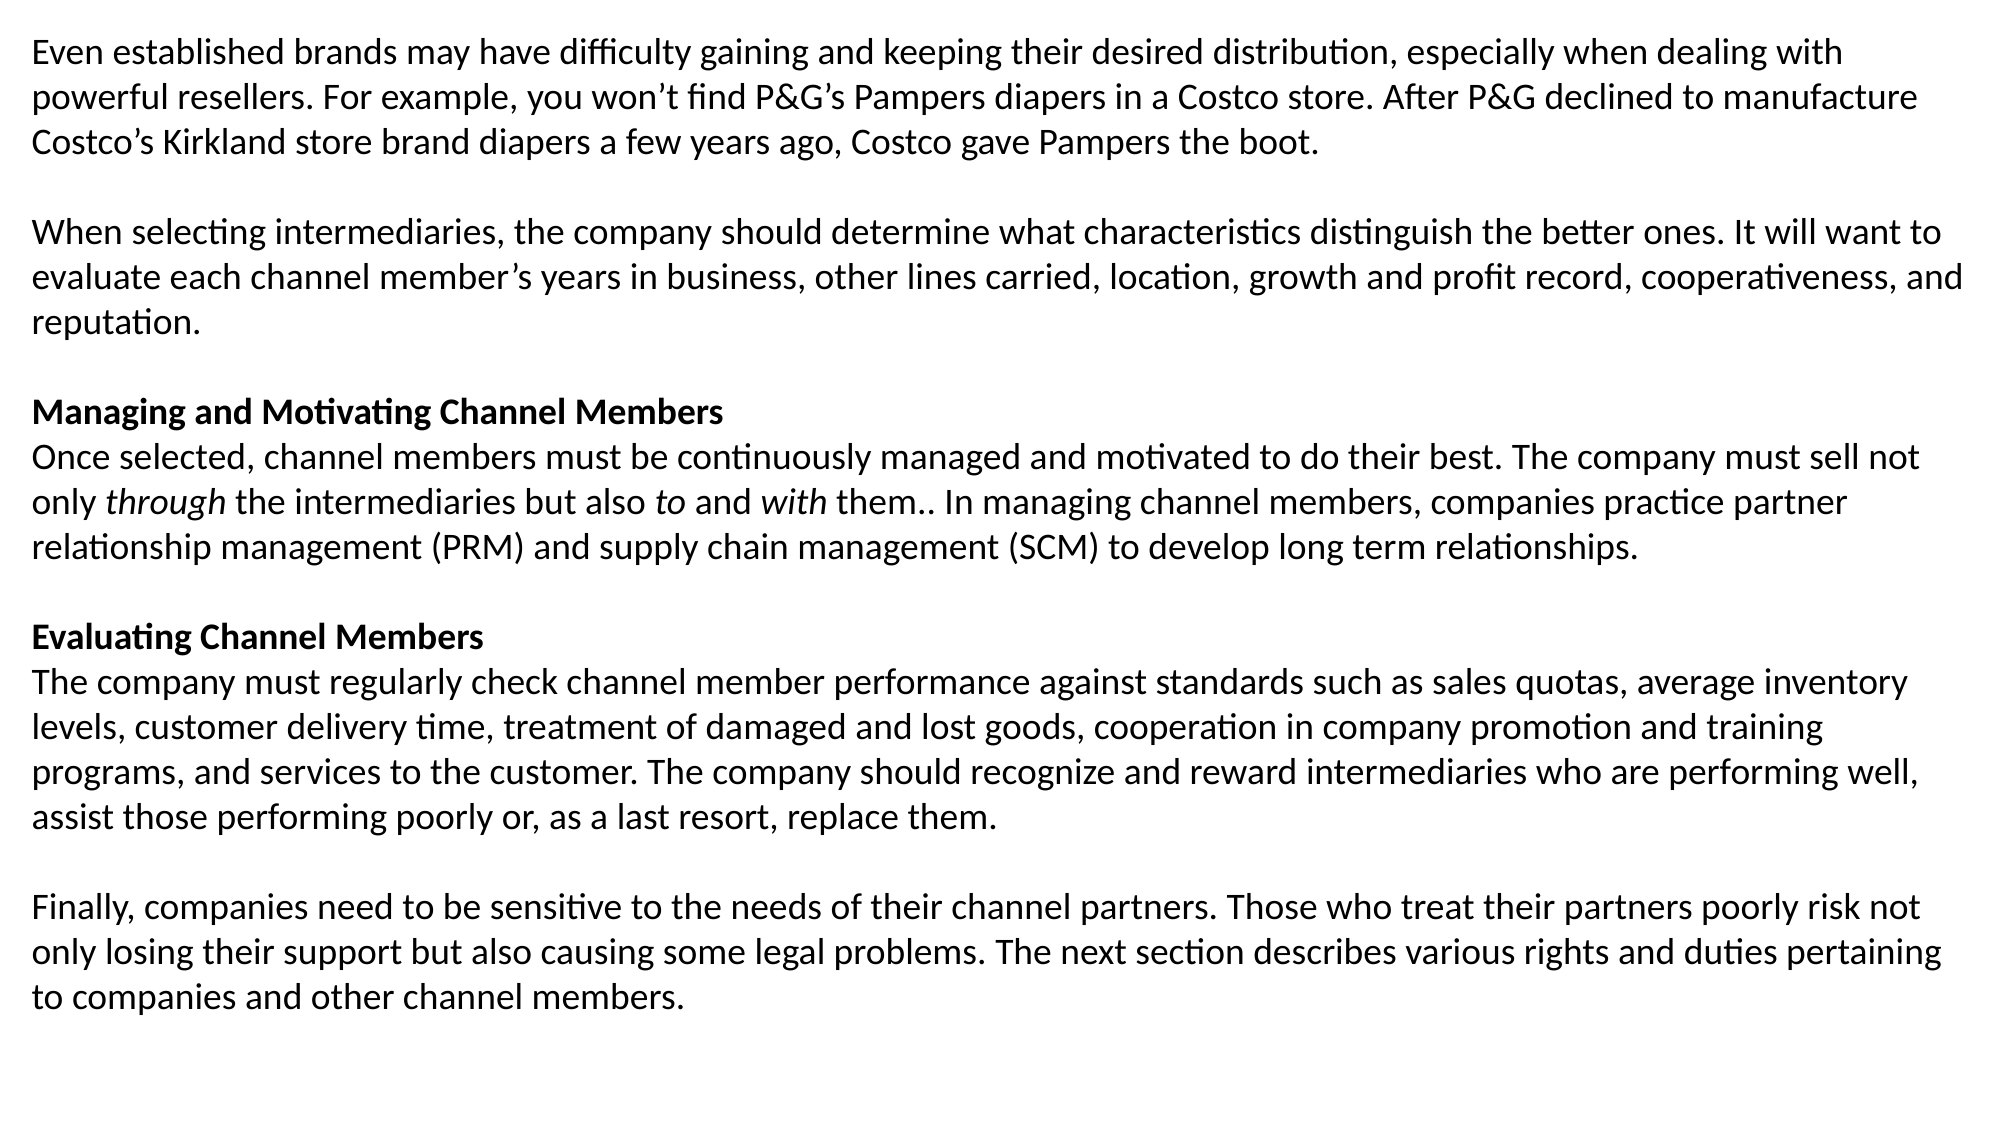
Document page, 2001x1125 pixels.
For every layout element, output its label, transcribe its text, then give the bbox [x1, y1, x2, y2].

text_box Even established brands may have difficulty gaining and keeping their desired distribution, especially when dealing with powerful resellers. For example, you won’t find P&G’s Pampers diapers in a Costco store. After P&G declined to manufacture Costco’s Kirkland store brand diapers a few years ago, Costco gave Pampers the boot. When selecting intermediaries, the company should determine what characteristics distinguish the better ones. It will want to evaluate each channel member’s years in business, other lines carried, location, growth and profit record, cooperativeness, and reputation. Managing and Motivating Channel Members Once selected, channel members must be continuously managed and motivated to do their best. The company must sell not only through the intermediaries but also to and with them.. In managing channel members, companies practice partner relationship management (PRM) and supply chain management (SCM) to develop long term relationships. Evaluating Channel Members The company must regularly check channel member performance against standards such as sales quotas, average inventory levels, customer delivery time, treatment of damaged and lost goods, cooperation in company promotion and training programs, and services to the customer. The company should recognize and reward intermediaries who are performing well, assist those performing poorly or, as a last resort, replace them. Finally, companies need to be sensitive to the needs of their channel partners. Those who treat their partners poorly risk not only losing their support but also causing some legal problems. The next section describes various rights and duties pertaining to companies and other channel members. [16, 19, 1984, 1115]
